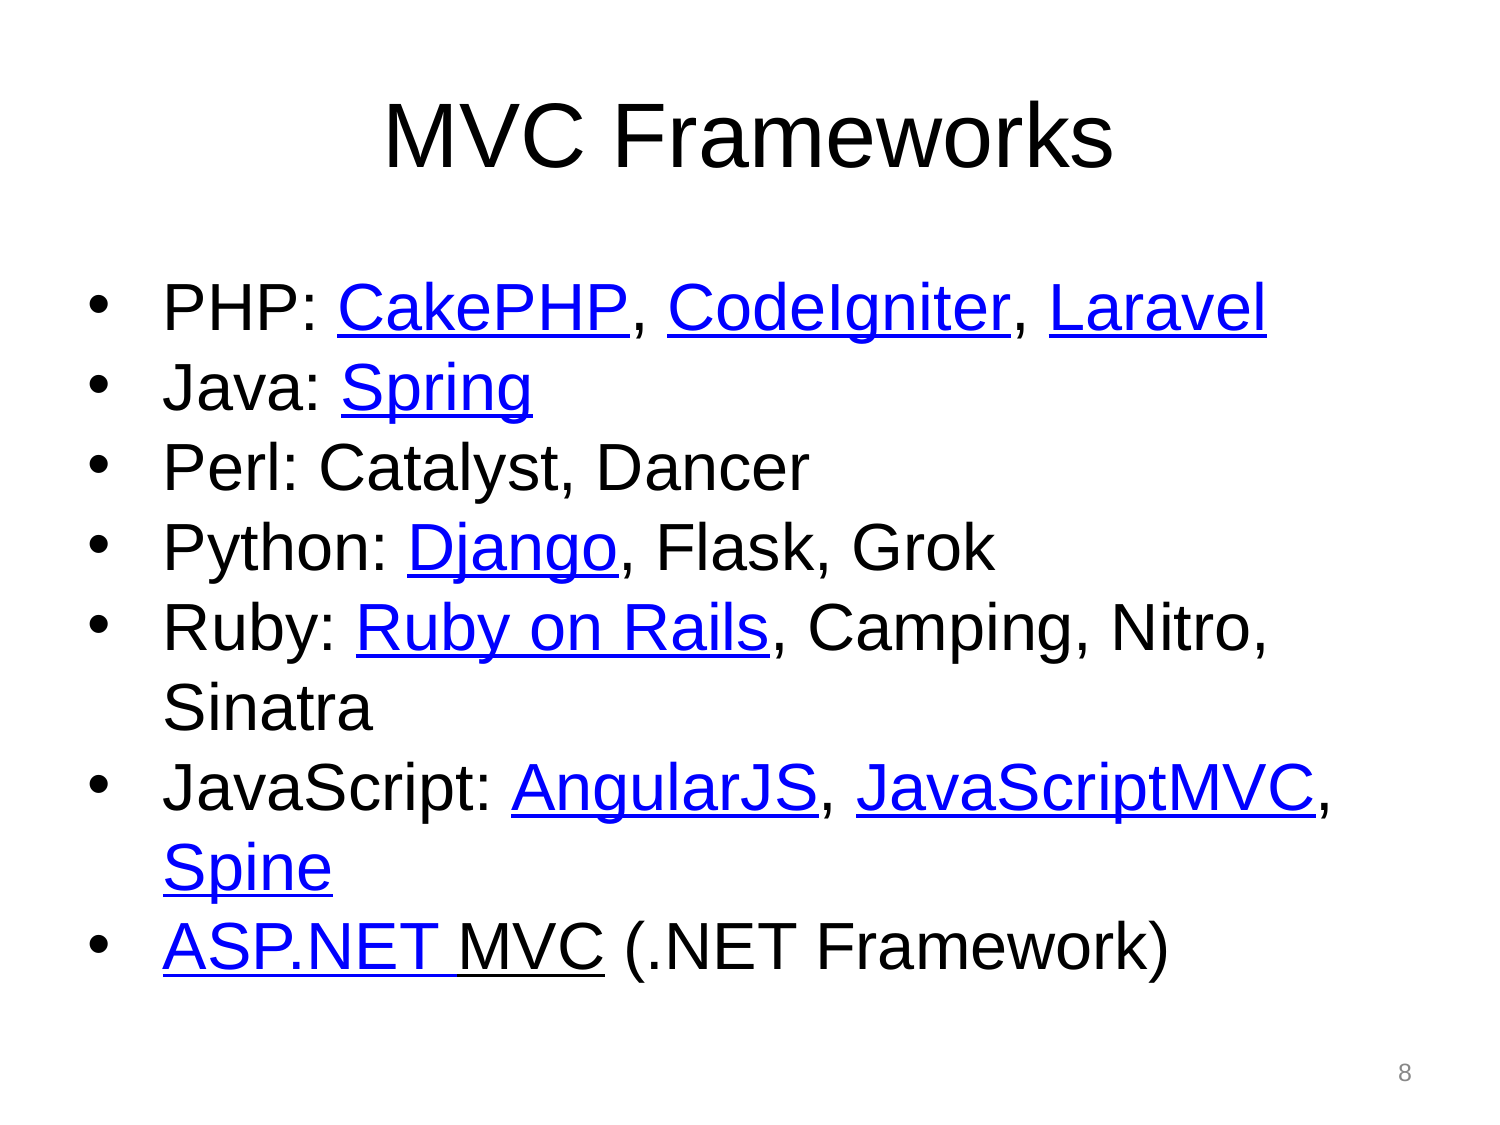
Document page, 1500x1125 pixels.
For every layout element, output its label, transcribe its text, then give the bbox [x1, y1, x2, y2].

title MVC Frameworks [162, 75, 1338, 191]
list PHP: CakePHP, CodeIgniter, Laravel Java: Spring Perl: Catalyst, Dancer Python: Django, Flask, Grok Ruby: Ruby on Rails, Camping, Nitro, Sinatra JavaScript: AngularJS, JavaScriptMVC, Spine ASP.NET MVC (.NET Framework) [87, 263, 1400, 1013]
slide_number 8 [1297, 1060, 1413, 1086]
